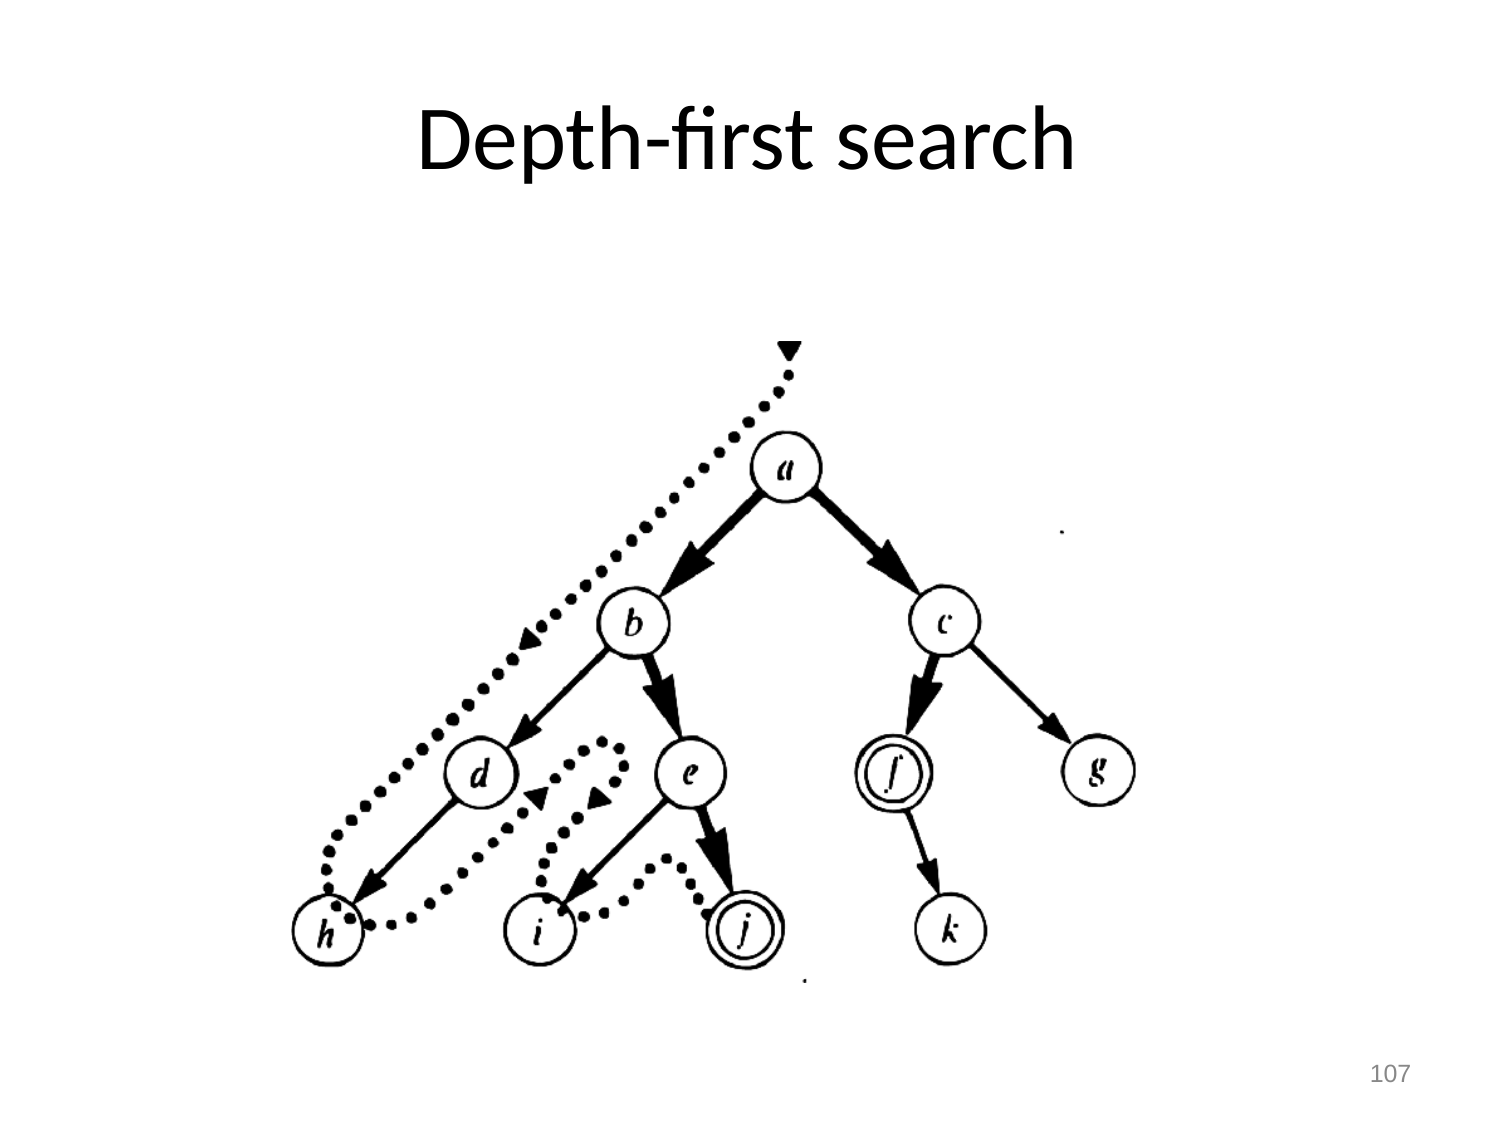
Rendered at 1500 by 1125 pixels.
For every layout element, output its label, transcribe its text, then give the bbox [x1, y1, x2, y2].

text_box [291, 341, 1137, 983]
text_box 107 [1363, 1057, 1417, 1088]
title Depth-first search [414, 75, 1086, 266]
